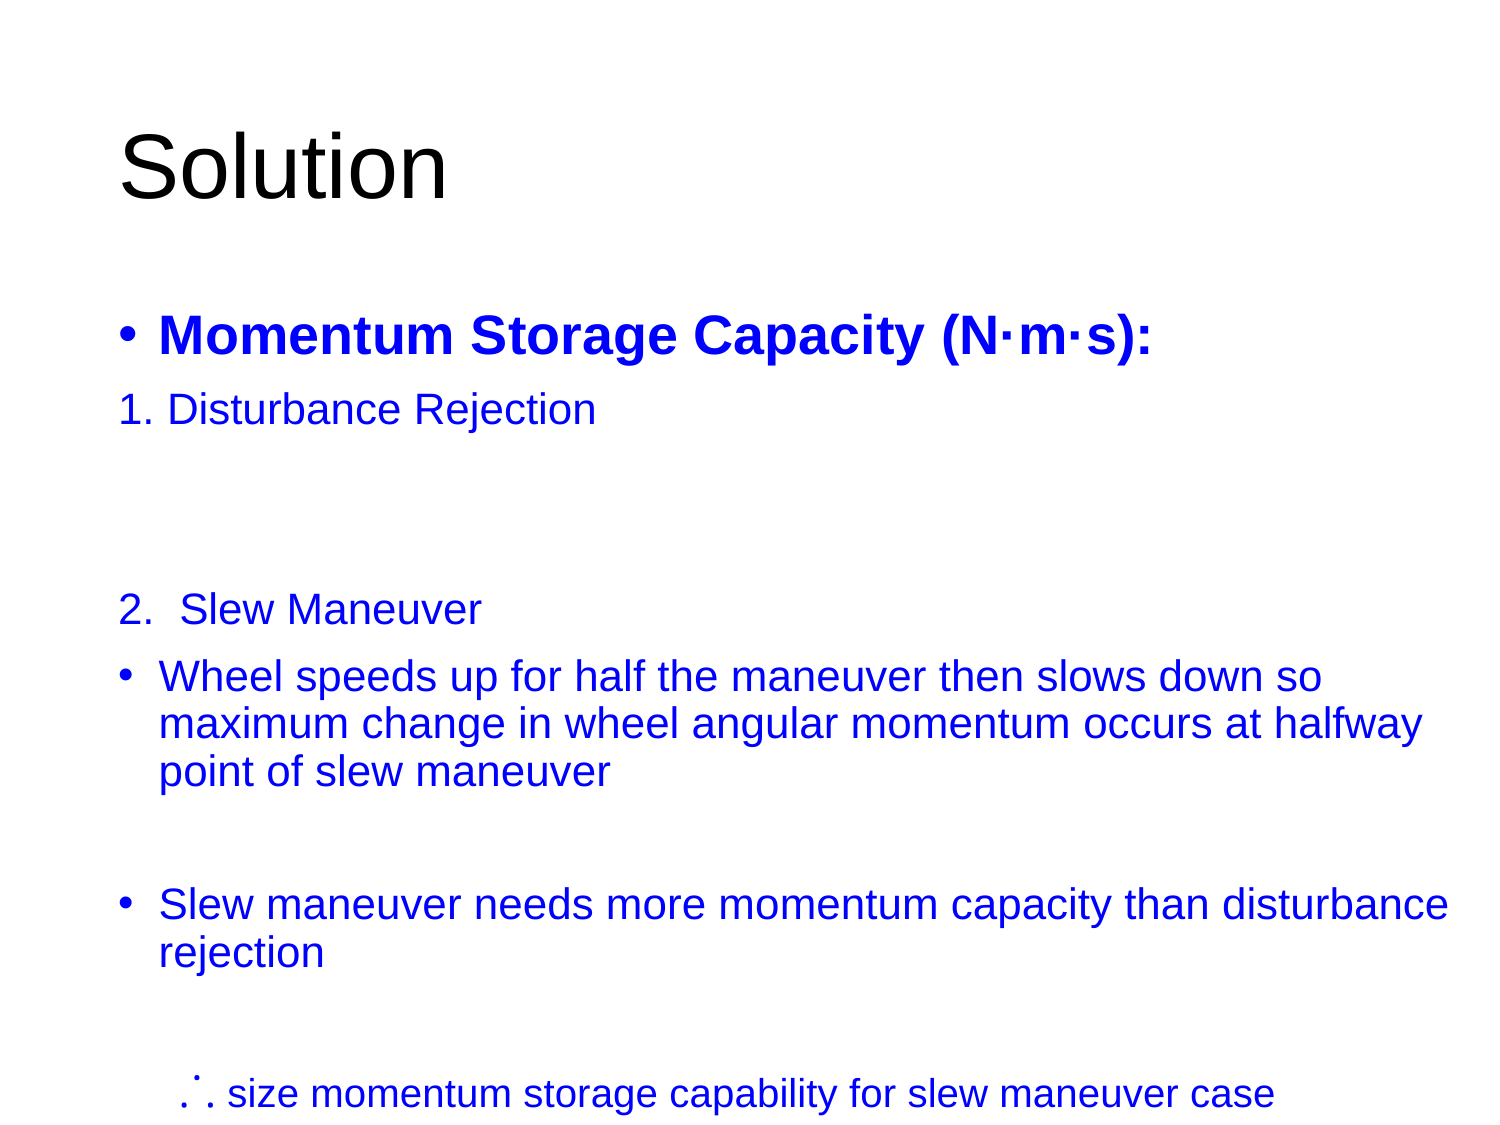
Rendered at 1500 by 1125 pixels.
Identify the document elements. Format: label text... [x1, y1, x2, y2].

title Solution [103, 59, 1397, 278]
